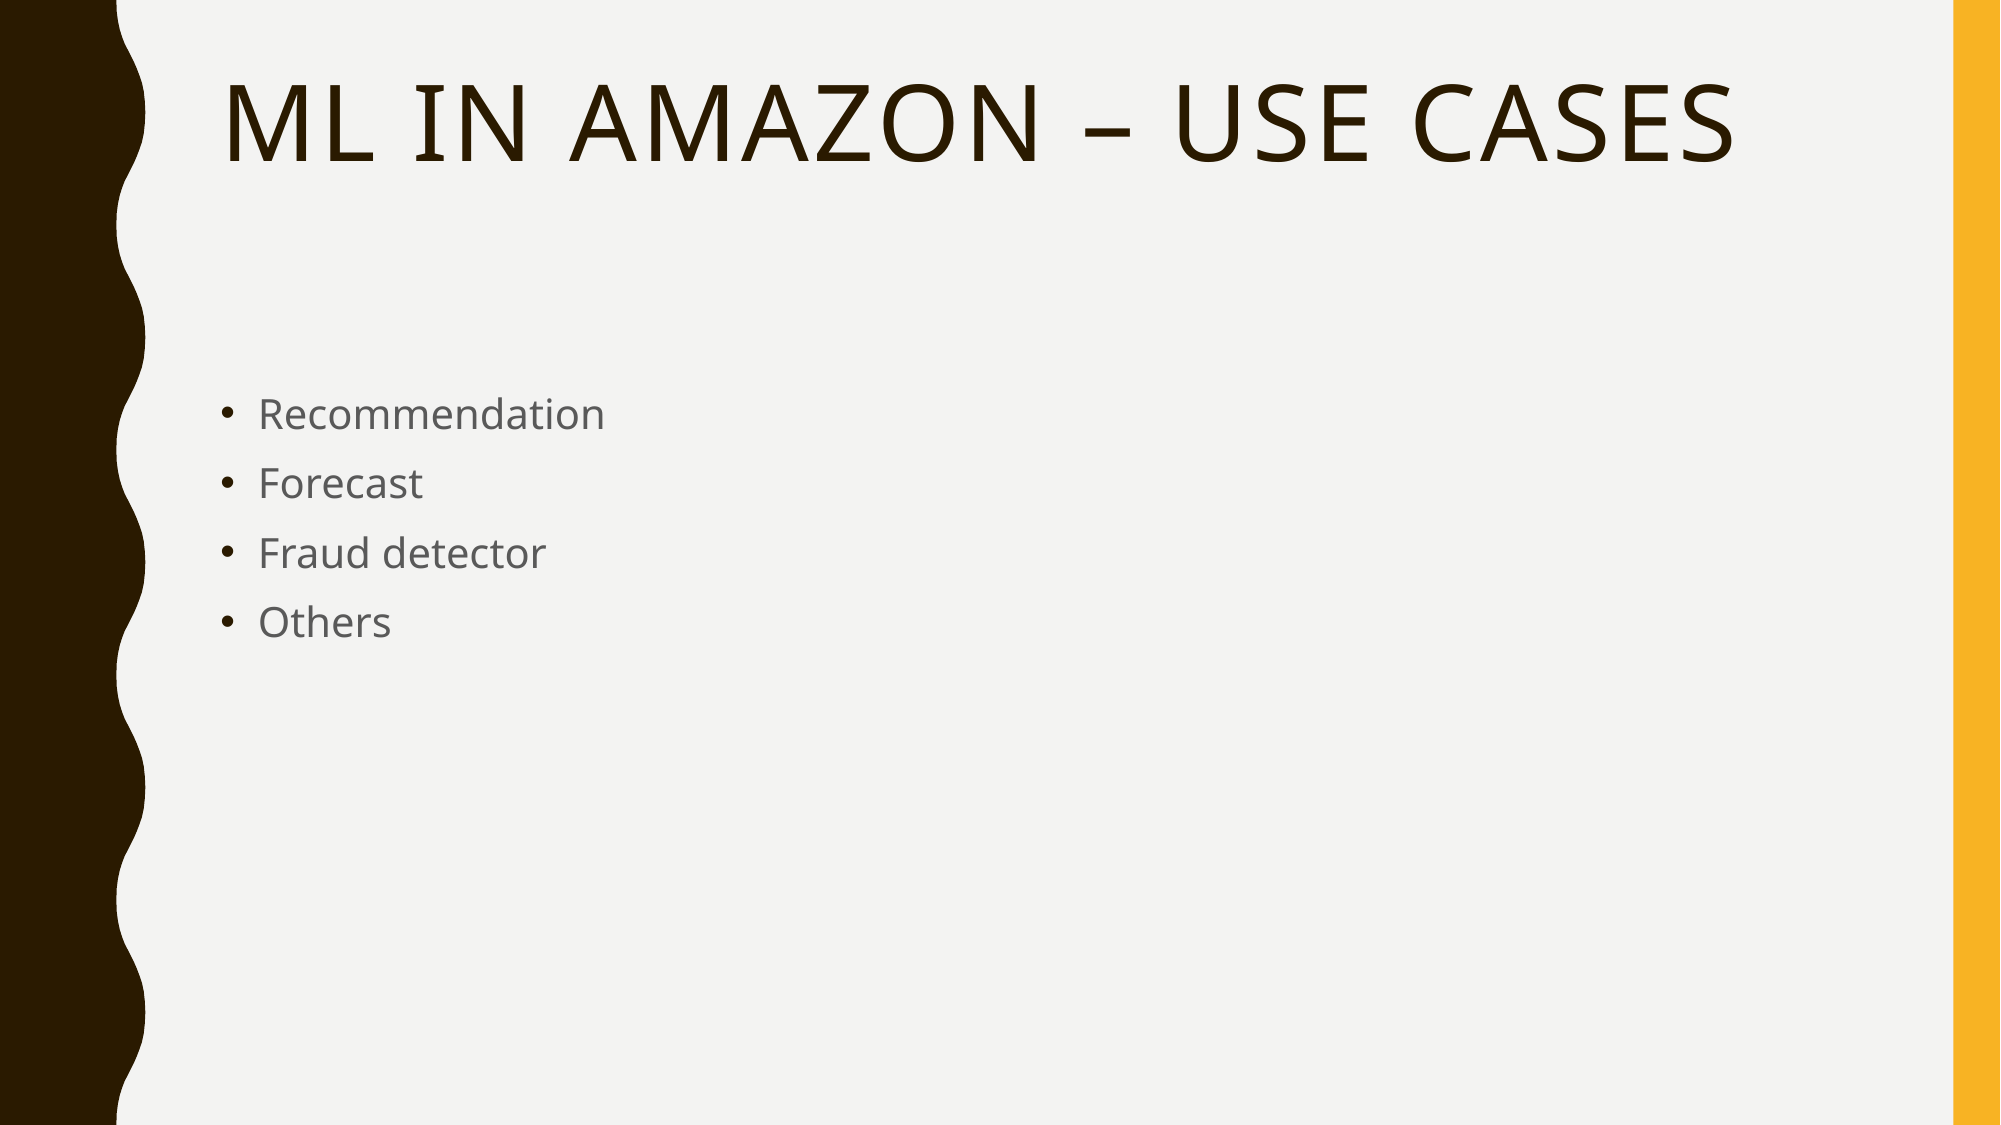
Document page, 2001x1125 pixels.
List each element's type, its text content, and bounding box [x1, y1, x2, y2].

list Recommendation Forecast Fraud detector Others [205, 375, 1875, 965]
title ML in Amazon – Use Cases [205, 62, 1875, 308]
